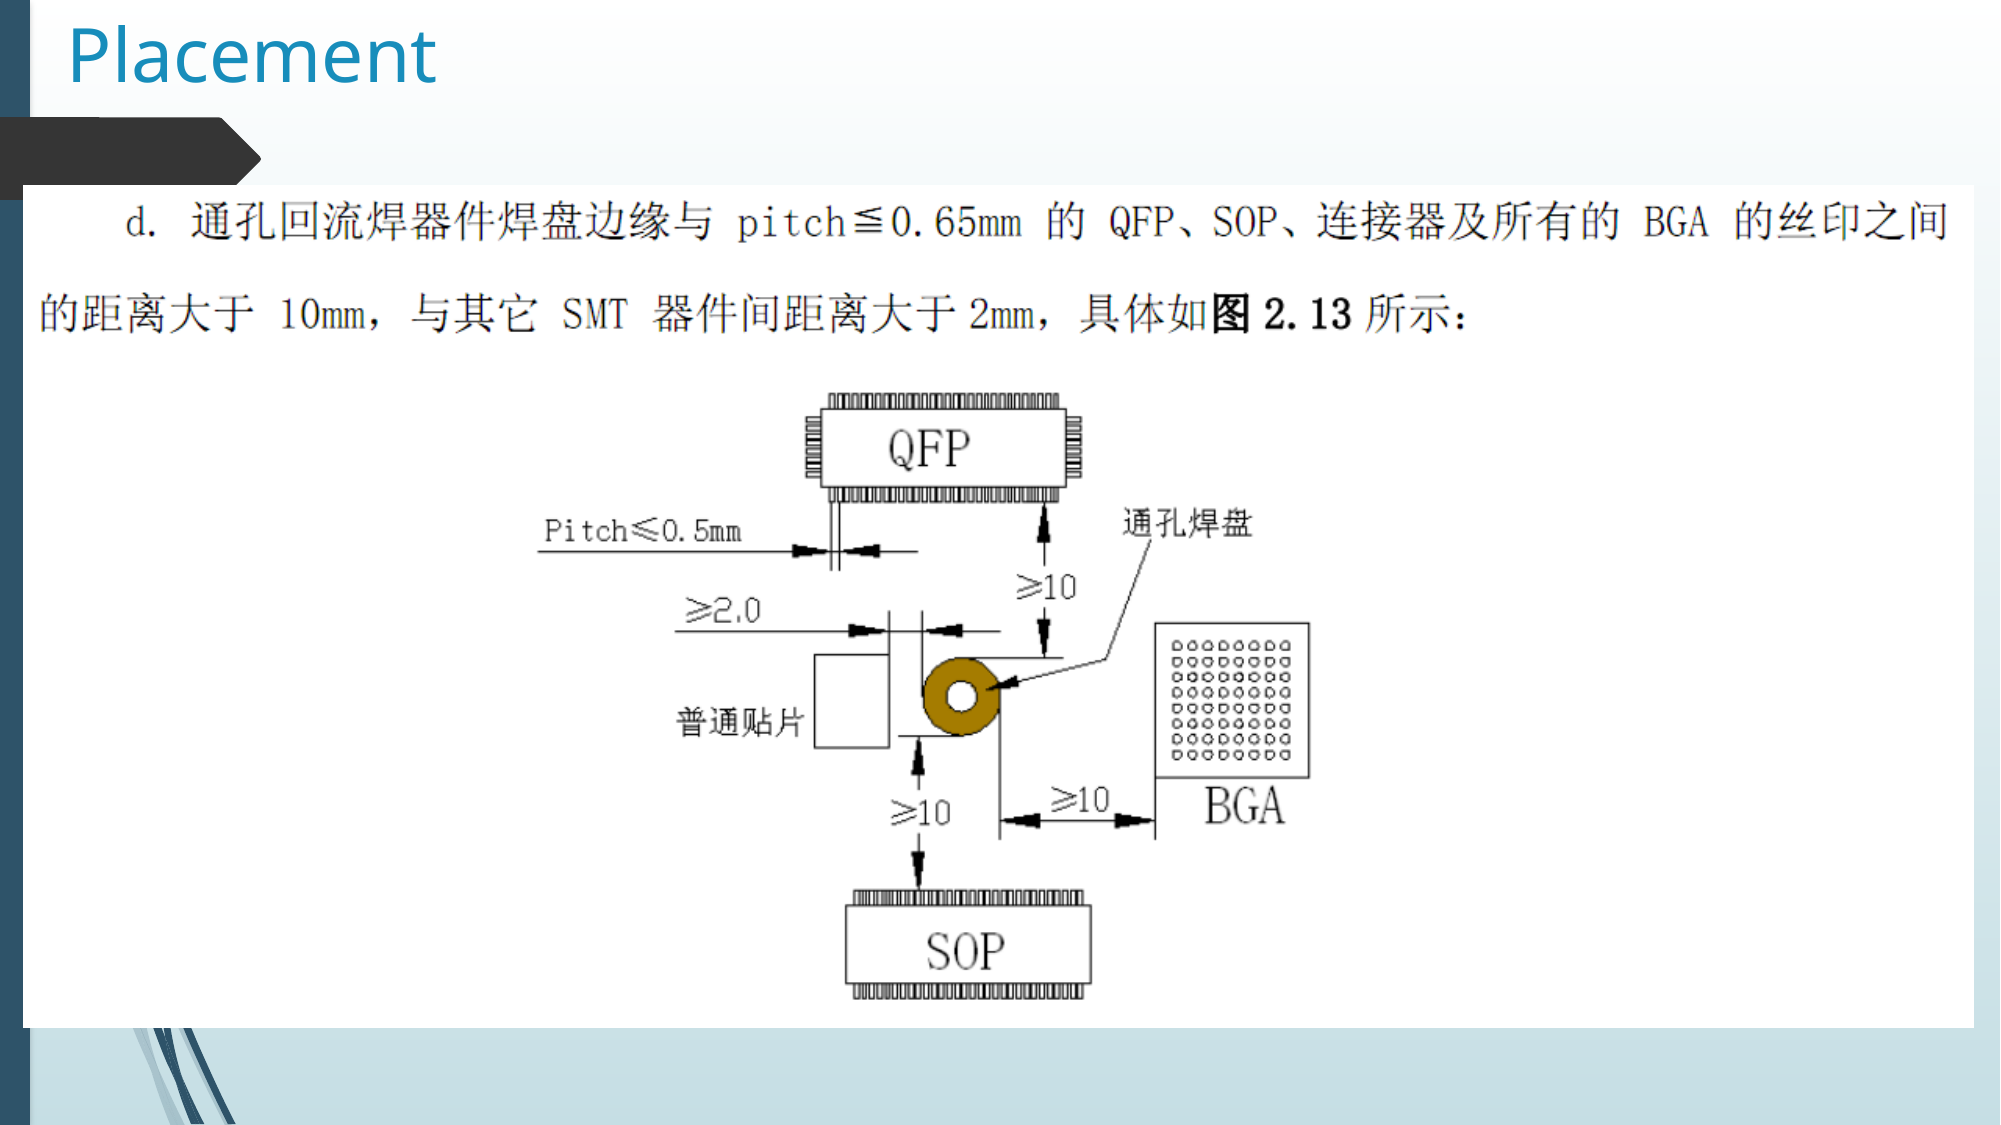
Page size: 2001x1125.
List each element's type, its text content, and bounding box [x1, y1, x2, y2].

picture [23, 185, 1974, 1029]
title Placement [51, 0, 1777, 184]
